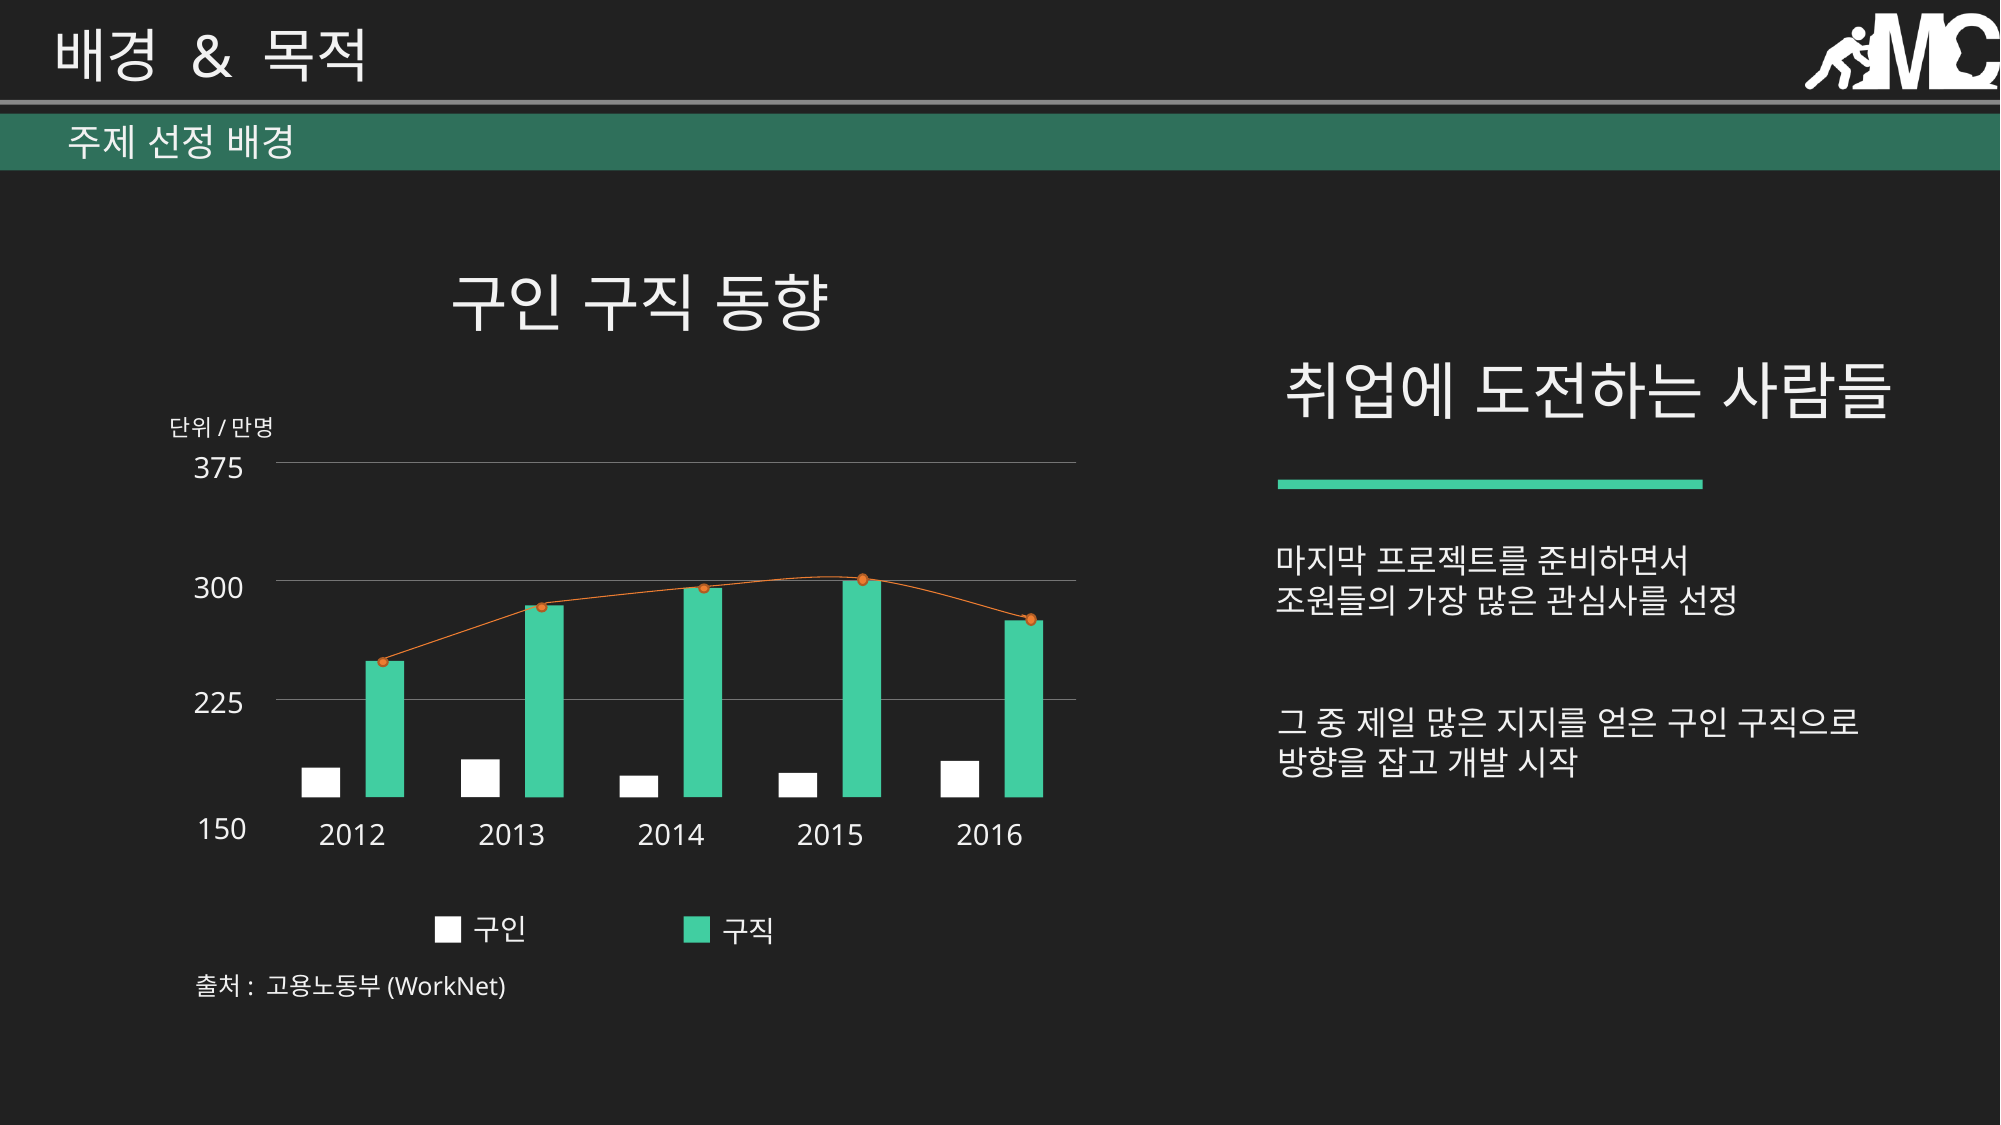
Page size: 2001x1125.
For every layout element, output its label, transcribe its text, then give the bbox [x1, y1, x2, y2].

text_box 150 [182, 803, 262, 853]
text_box [311, 113, 2000, 171]
text_box [842, 700, 882, 798]
text_box 취업에 도전하는 사람들 [1270, 345, 1910, 435]
text_box [683, 700, 723, 798]
text_box [377, 657, 389, 668]
text_box [857, 573, 869, 580]
text_box 300 [178, 562, 259, 612]
text_box 2015 [782, 809, 879, 859]
text_box 배경 & 목적 [38, 11, 385, 97]
text_box 2012 [304, 809, 401, 859]
text_box [365, 700, 405, 798]
text_box [524, 646, 565, 699]
text_box [619, 775, 659, 798]
text_box [536, 602, 548, 613]
text_box 2016 [941, 809, 1039, 859]
text_box [1004, 700, 1044, 798]
text_box 구인 구직 동향 [435, 256, 845, 347]
text_box [683, 915, 707, 944]
text_box [1004, 619, 1044, 699]
text_box [683, 636, 723, 699]
text_box [857, 581, 869, 587]
text_box 단위/만명 [155, 406, 290, 449]
text_box 출처: 고용노동부(WorkNet) [180, 963, 521, 1008]
text_box [434, 915, 458, 944]
text_box 마지막 프로젝트를 준비하면서 조원들의 가장 많은 관심사를 선정 [1260, 533, 1755, 628]
text_box [766, 576, 857, 580]
text_box [460, 758, 501, 798]
text_box 375 [178, 449, 259, 492]
text_box [940, 760, 980, 798]
text_box 225 [178, 676, 259, 727]
text_box 구인 [458, 903, 543, 954]
text_box 주제 선정 배경 [52, 111, 311, 172]
text_box [1025, 613, 1037, 627]
text_box [365, 660, 405, 699]
text_box [524, 700, 565, 798]
picture [1805, 5, 2000, 97]
text_box 2013 [463, 809, 561, 859]
text_box 구직 [707, 906, 791, 956]
text_box [778, 772, 818, 798]
text_box [0, 113, 52, 171]
text_box [1277, 479, 1704, 490]
text_box [842, 625, 882, 699]
text_box [698, 583, 710, 594]
text_box 그 중 제일 많은 지지를 얻은 구인 구직으로 방향을 잡고 개발 시작 [1262, 694, 1876, 790]
text_box [386, 581, 1026, 658]
text_box [301, 767, 341, 798]
text_box 2014 [622, 809, 720, 859]
text_box [524, 604, 536, 609]
